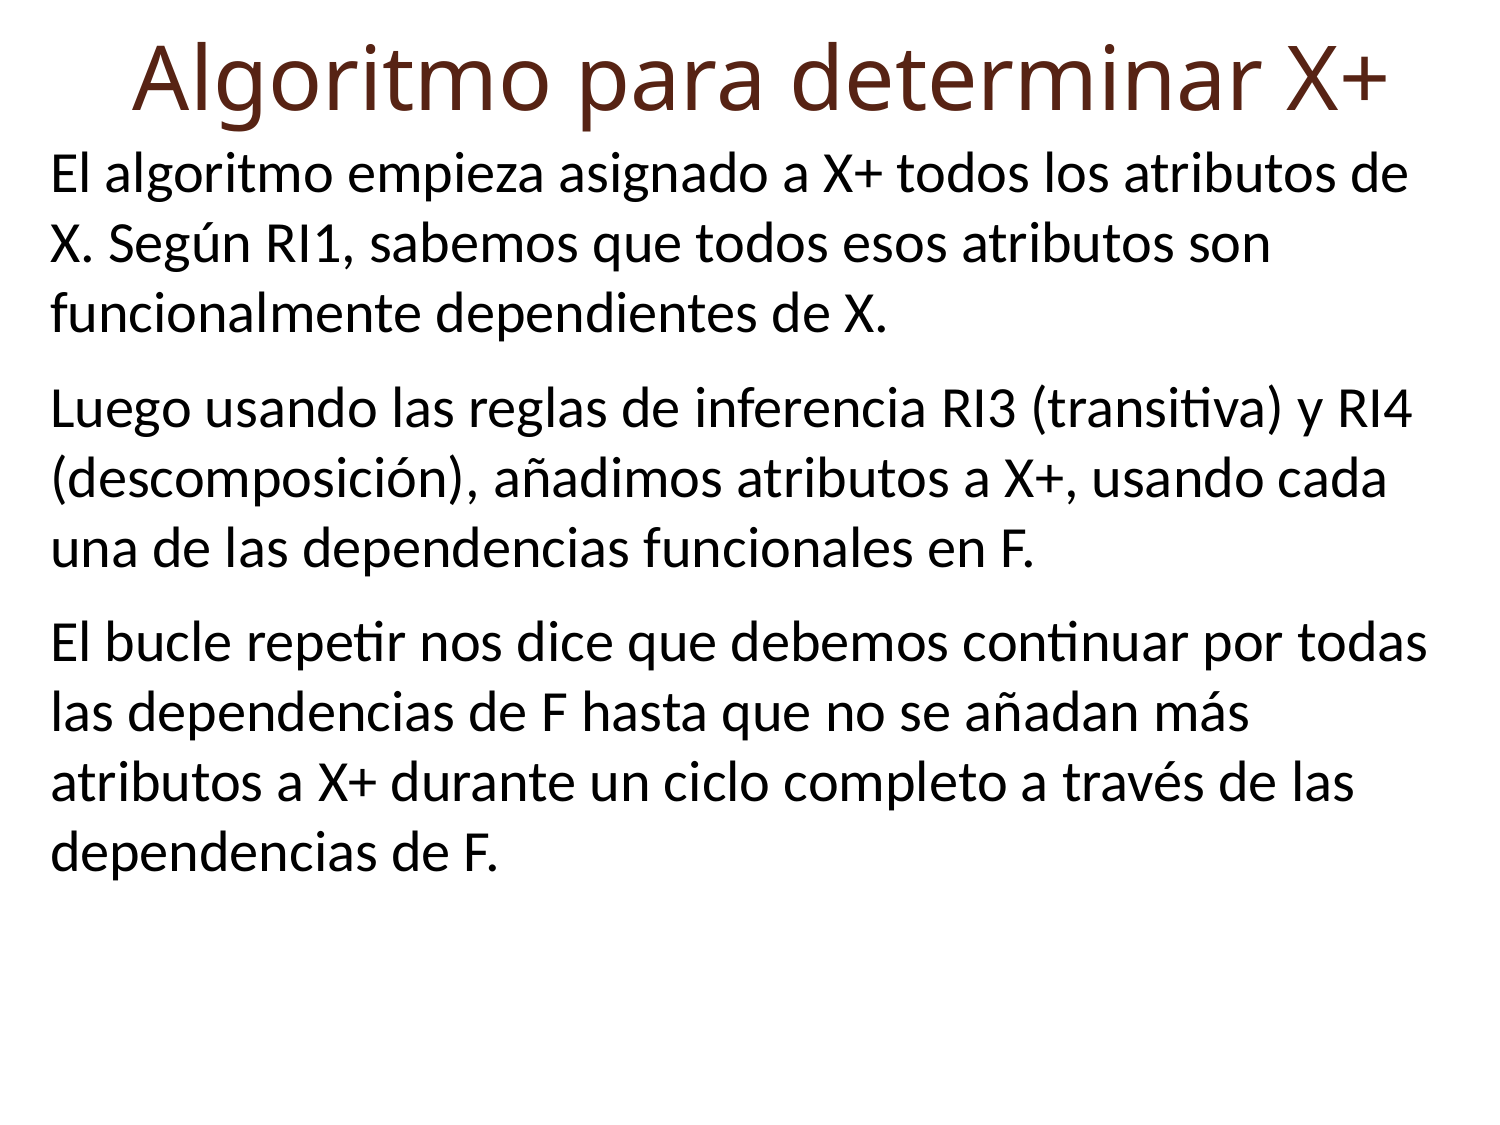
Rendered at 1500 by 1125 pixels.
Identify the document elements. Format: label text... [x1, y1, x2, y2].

text_box El algoritmo empieza asignado a X+ todos los atributos de X. Según RI1, sabemos que todos esos atributos son funcionalmente dependientes de X. Luego usando las reglas de inferencia RI3 (transitiva) y RI4 (descomposición), añadimos atributos a X+, usando cada una de las dependencias funcionales en F. El bucle repetir nos dice que debemos continuar por todas las dependencias de F hasta que no se añadan más atributos a X+ durante un ciclo completo a través de las dependencias de F. [35, 127, 1467, 1081]
text_box Algoritmo para determinar X+ [103, 0, 1421, 127]
